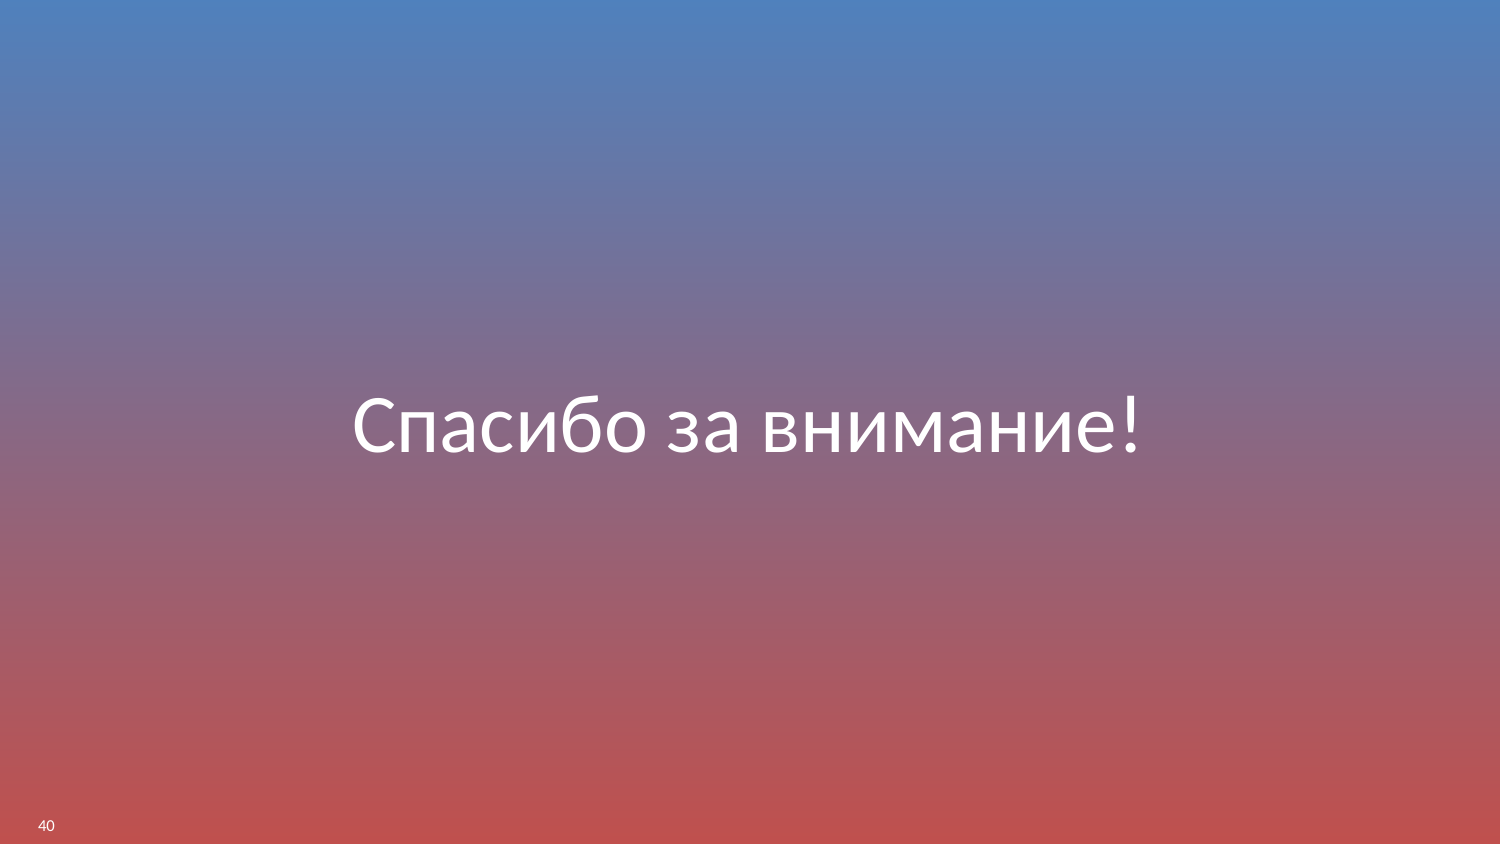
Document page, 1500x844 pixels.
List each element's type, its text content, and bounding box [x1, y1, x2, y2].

title Спасибо за внимание! [217, 335, 1280, 504]
slide_number 40 [12, 806, 81, 844]
